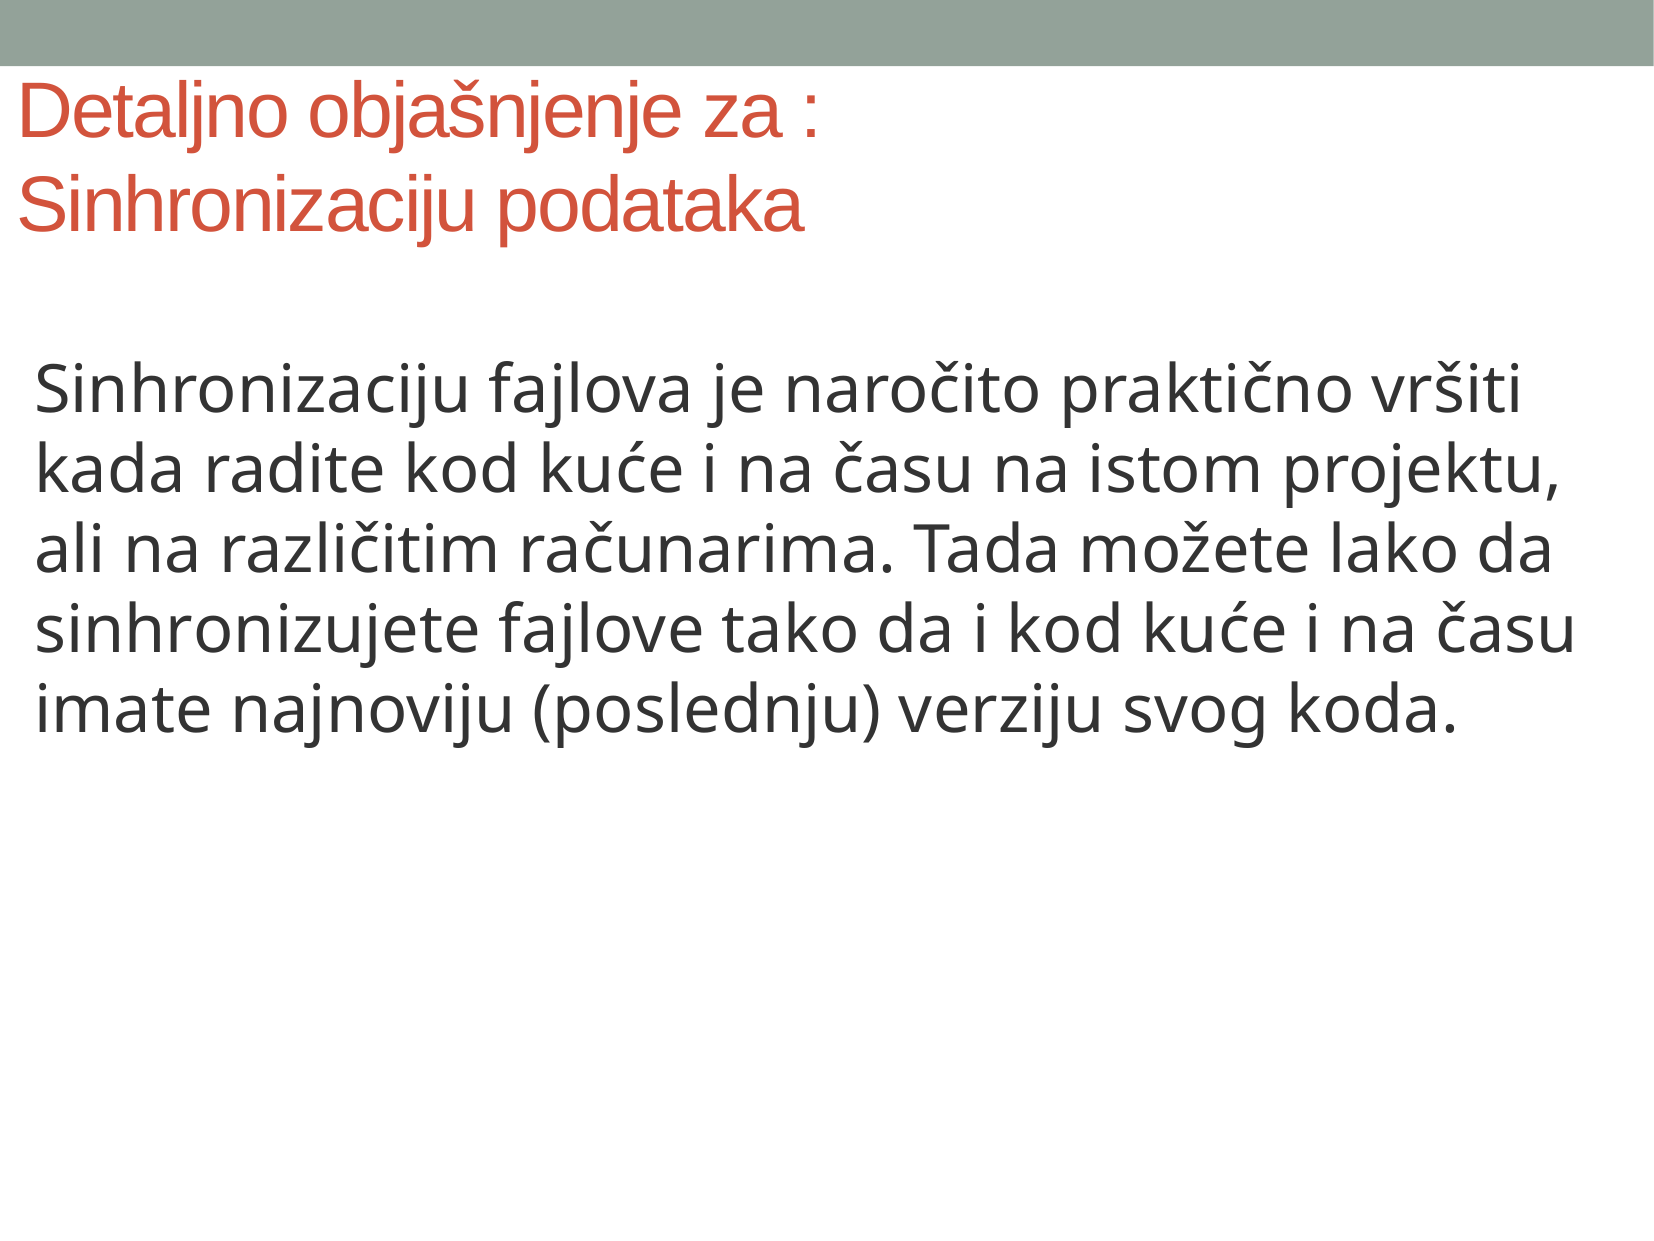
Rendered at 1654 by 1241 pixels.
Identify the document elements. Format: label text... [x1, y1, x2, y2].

title Detaljno objašnjenje za : Sinhronizaciju podataka [0, 49, 1489, 257]
list Sinhronizaciju fajlova je naročito praktično vršiti kada radite kod kuće i na času na istom projektu, ali na različitim računarima. Tada možete lako da sinhronizujete fajlove tako da i kod kuće i na času imate najnoviju (poslednju) verziju svog koda. [0, 337, 1654, 1211]
